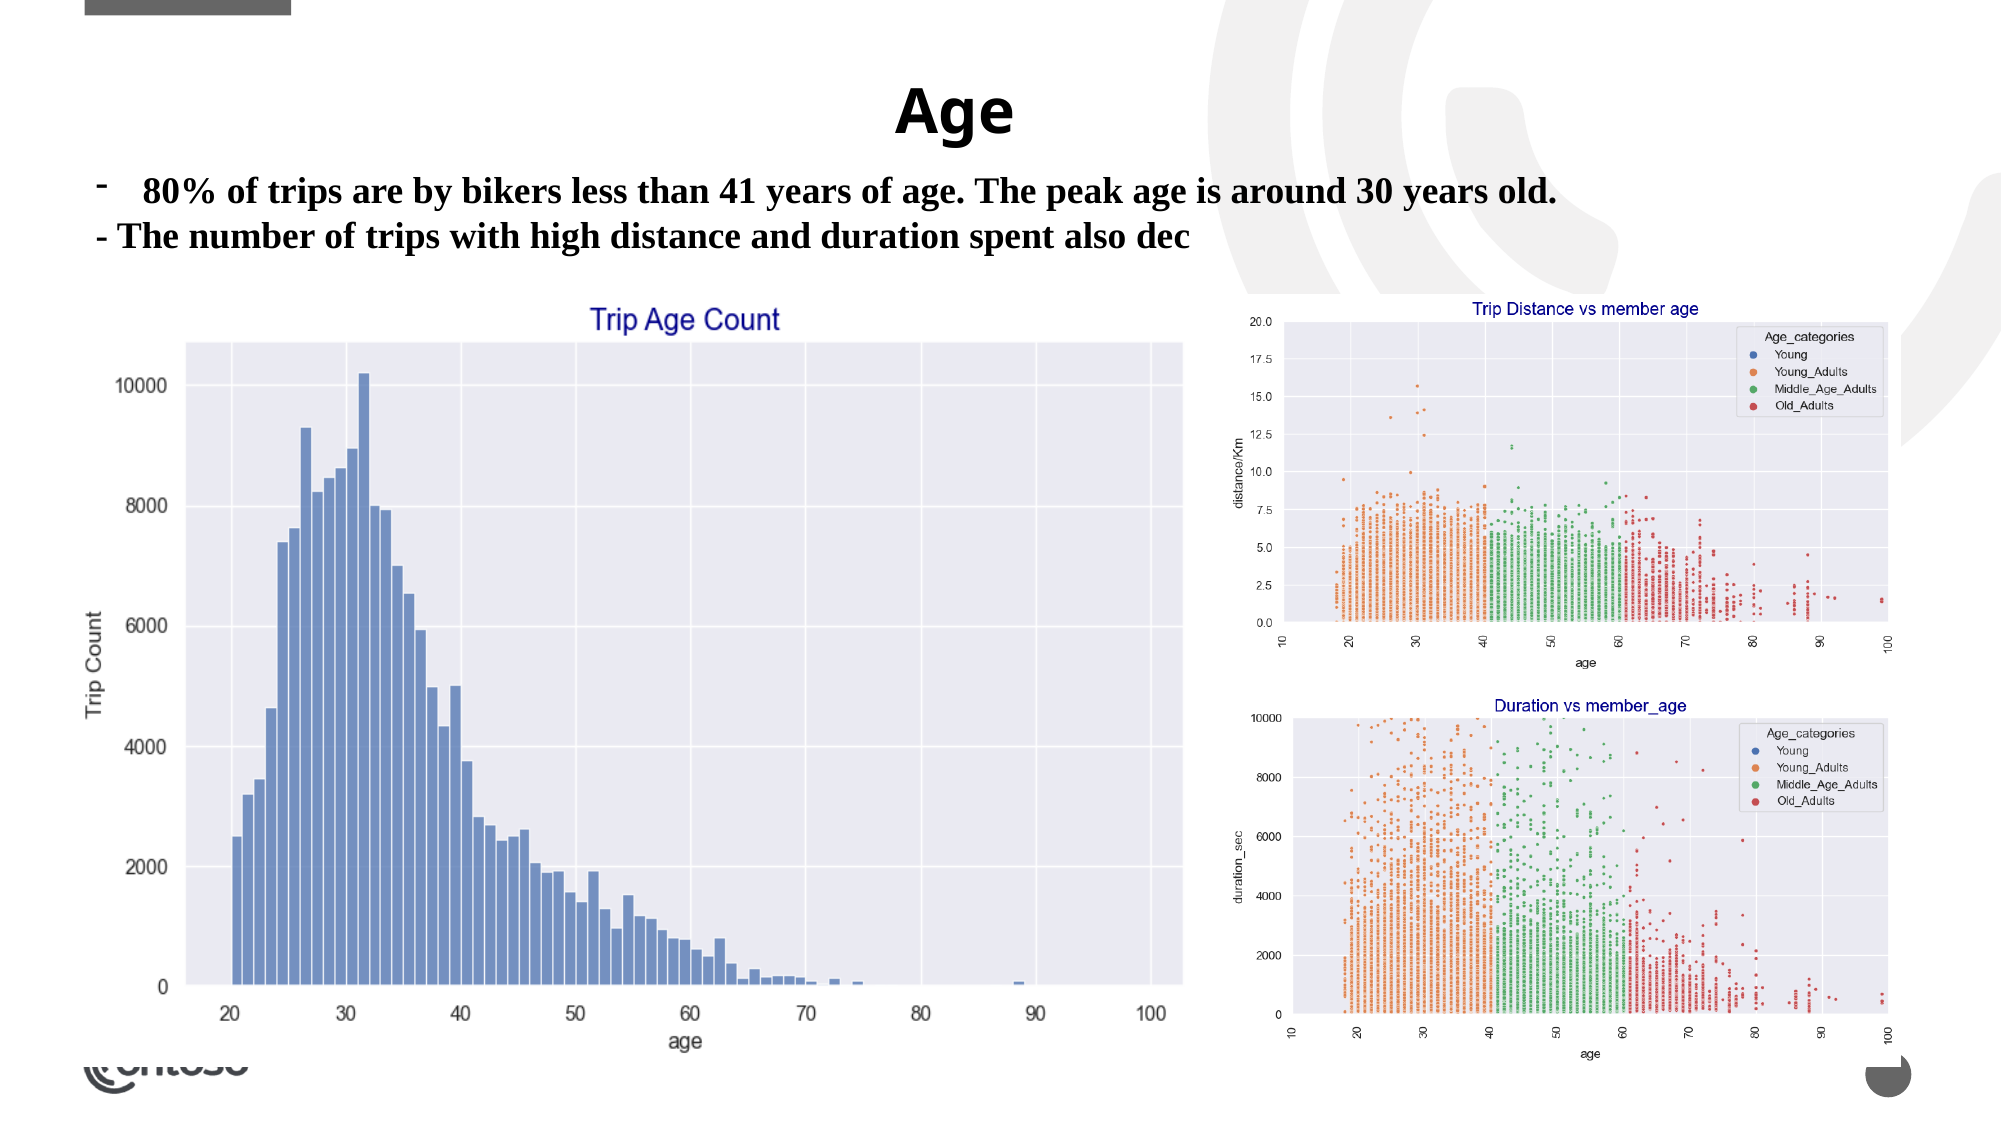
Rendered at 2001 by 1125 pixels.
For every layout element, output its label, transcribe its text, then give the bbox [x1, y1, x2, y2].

title Age [868, 67, 1059, 158]
text_box 80% of trips are by bikers less than 41 years of age. The peak age is around 30 years old. - The number of trips with high distance and duration spent also dec [80, 158, 1574, 264]
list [74, 294, 1197, 1067]
picture [1225, 294, 1901, 676]
picture [1225, 691, 1901, 1067]
